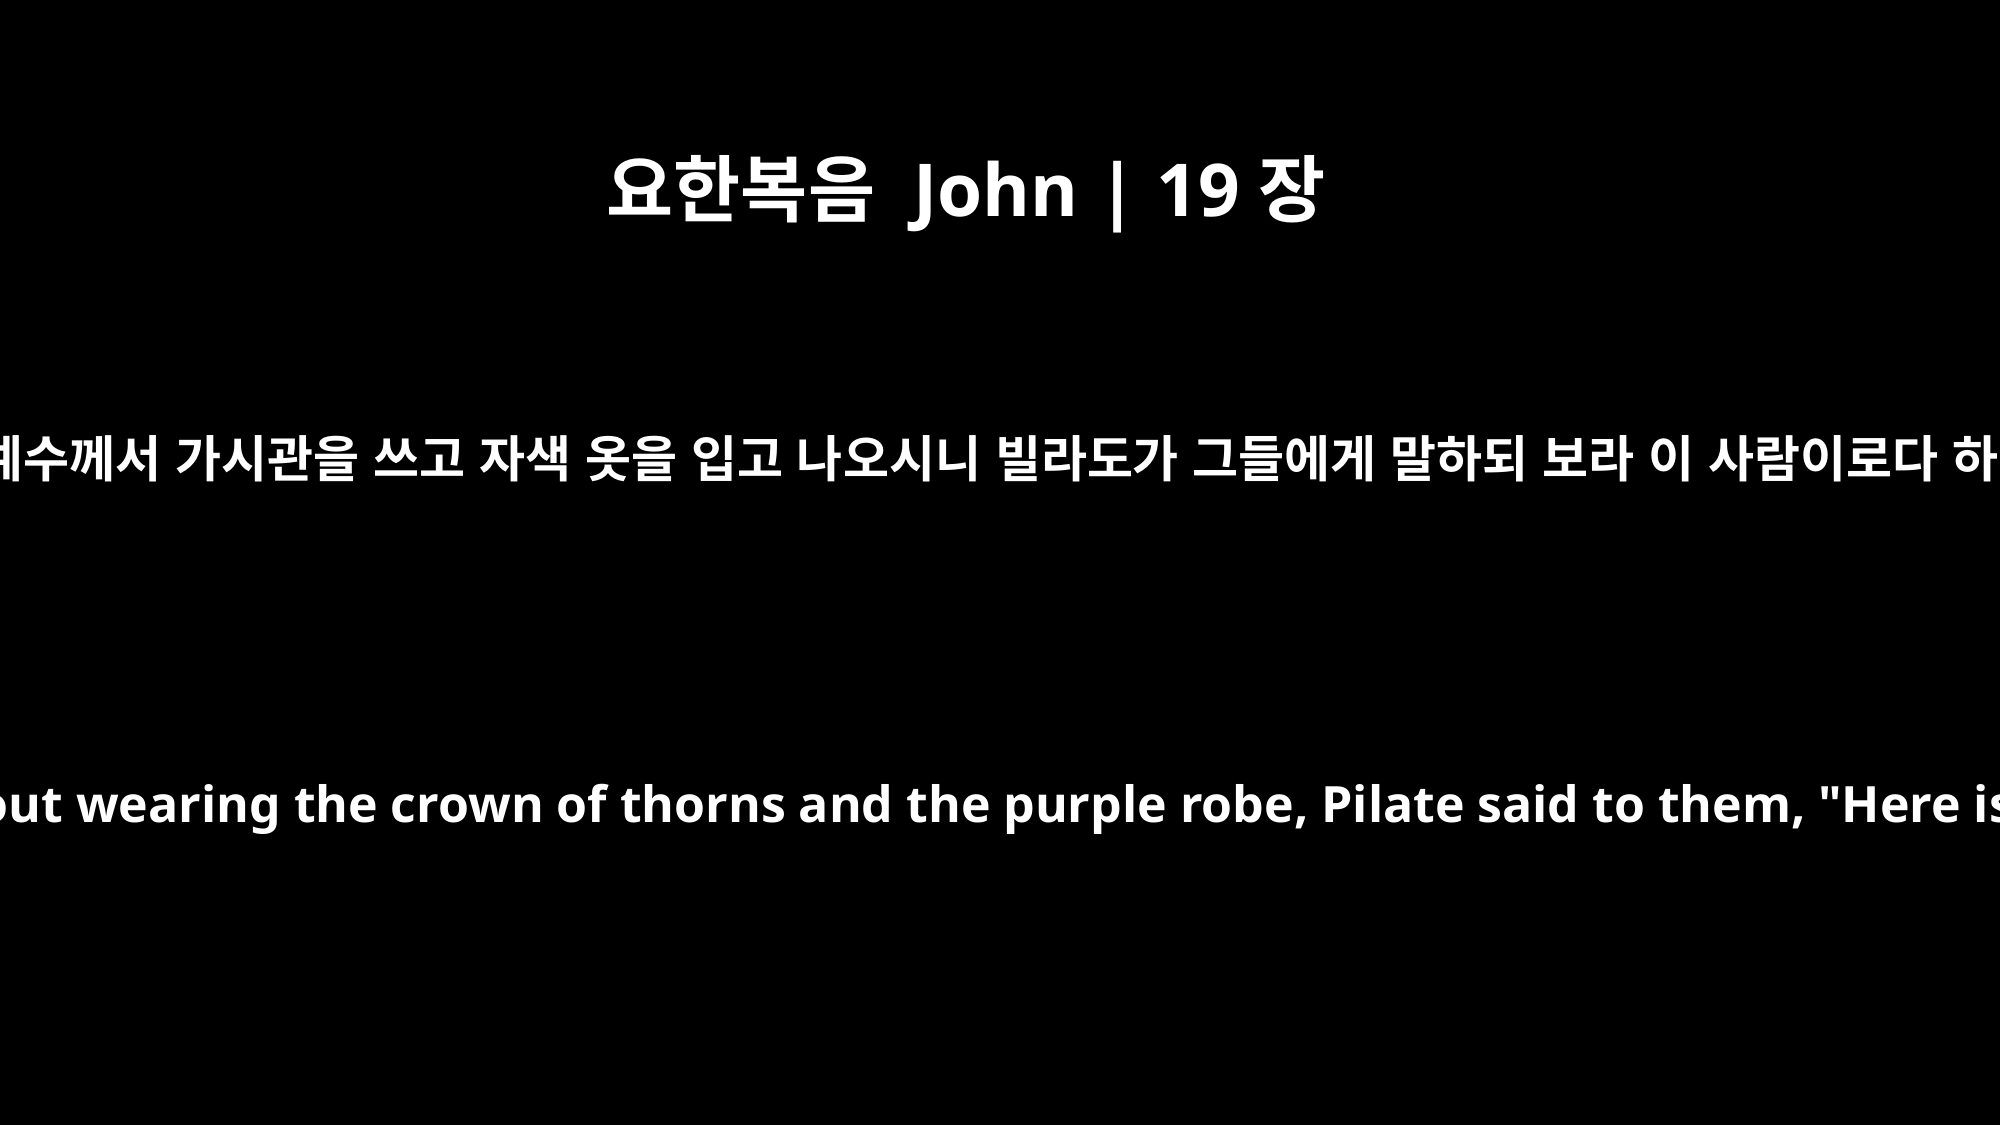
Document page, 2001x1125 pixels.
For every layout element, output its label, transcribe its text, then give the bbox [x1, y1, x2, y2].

text_box 5 이에 예수께서 가시관을 쓰고 자색 옷을 입고 나오시니 빌라도가 그들에게 말하되 보라 이 사람이로다 하매 [0, 359, 2000, 495]
text_box When Jesus came out wearing the crown of thorns and the purple robe, Pilate said to them, "Here is the man!" [0, 764, 2000, 840]
text_box 요한복음 John | 19장 [591, 136, 1341, 239]
